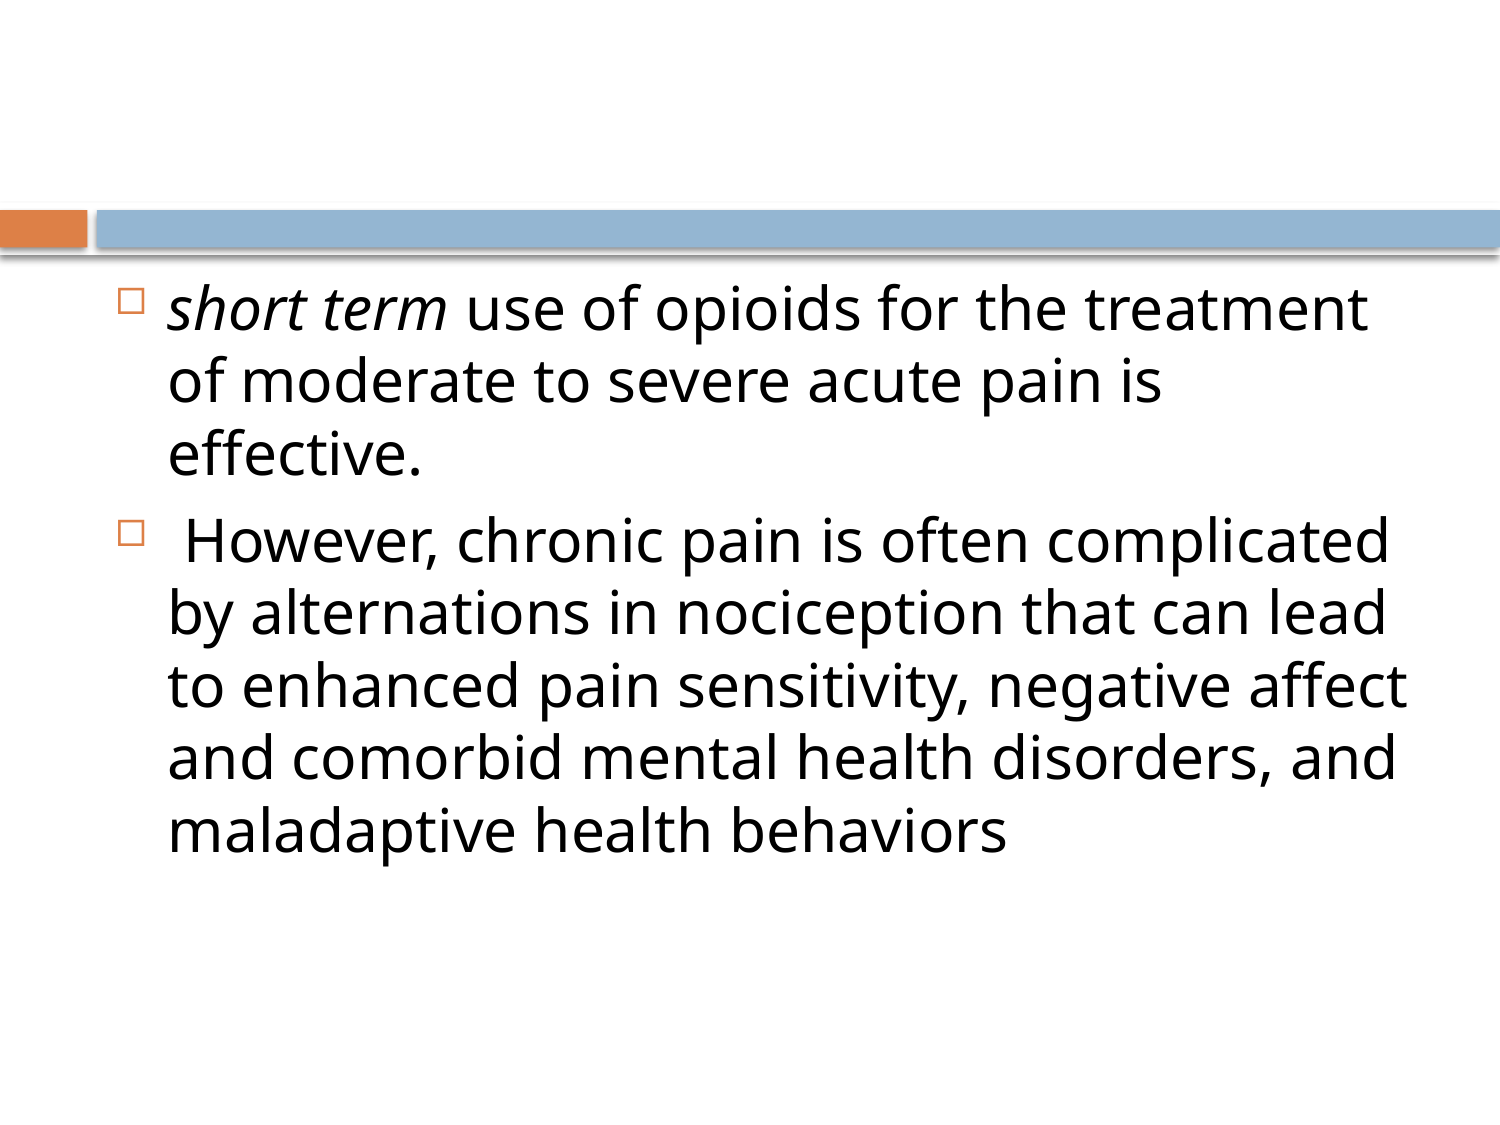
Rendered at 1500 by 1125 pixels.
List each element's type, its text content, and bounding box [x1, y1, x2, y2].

list short term use of opioids for the treatment of moderate to severe acute pain is effective. However, chronic pain is often complicated by alternations in nociception that can lead to enhanced pain sensitivity, negative affect and comorbid mental health disorders, and maladaptive health behaviors [100, 262, 1438, 1000]
